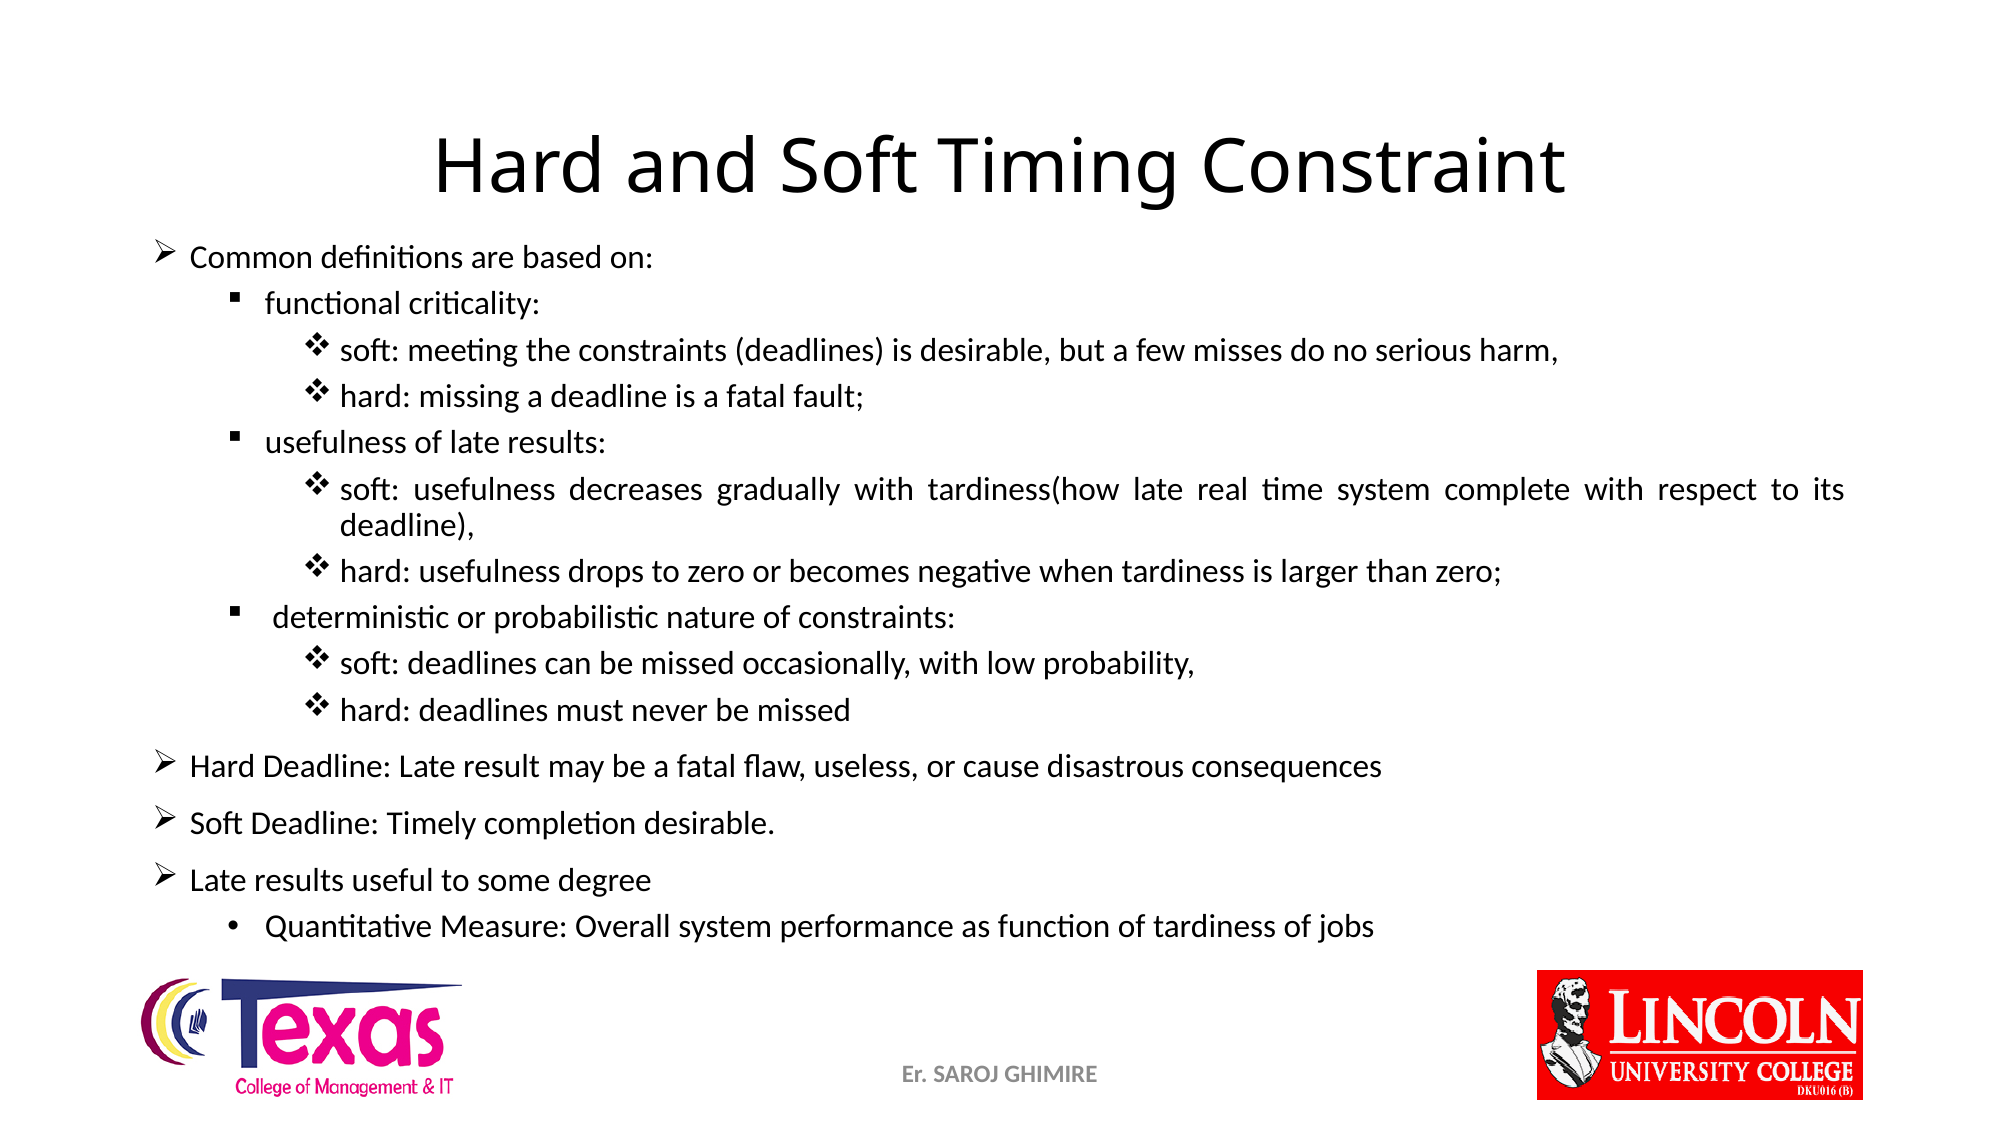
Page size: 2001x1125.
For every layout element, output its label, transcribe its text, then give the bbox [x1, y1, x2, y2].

picture [1537, 970, 1863, 1100]
picture [137, 970, 463, 1100]
slide_number 7 [1412, 1042, 1863, 1103]
list Common definitions are based on: functional criticality: soft: meeting the constraints (deadlines) is desirable, but a few misses do no serious harm, hard: missing a deadline is a fatal fault; usefulness of late results: soft: usefulness decreases gradually with tardiness(how late real time system complete with respect to its deadline), hard: usefulness drops to zero or becomes negative when tardiness is larger than zero; deterministic or probabilistic nature of constraints: soft: deadlines can be missed occasionally, with low probability, hard: deadlines must never be missed Hard Deadline: Late result may be a fatal flaw, useless, or cause disastrous consequences Soft Deadline: Timely completion desirable. Late results useful to some degree Quantitative Measure: Overall system performance as function of tardiness of jobs [137, 232, 1863, 956]
title Hard and Soft Timing Constraint [137, 59, 1863, 232]
footer Er. SAROJ GHIMIRE [662, 1042, 1338, 1103]
